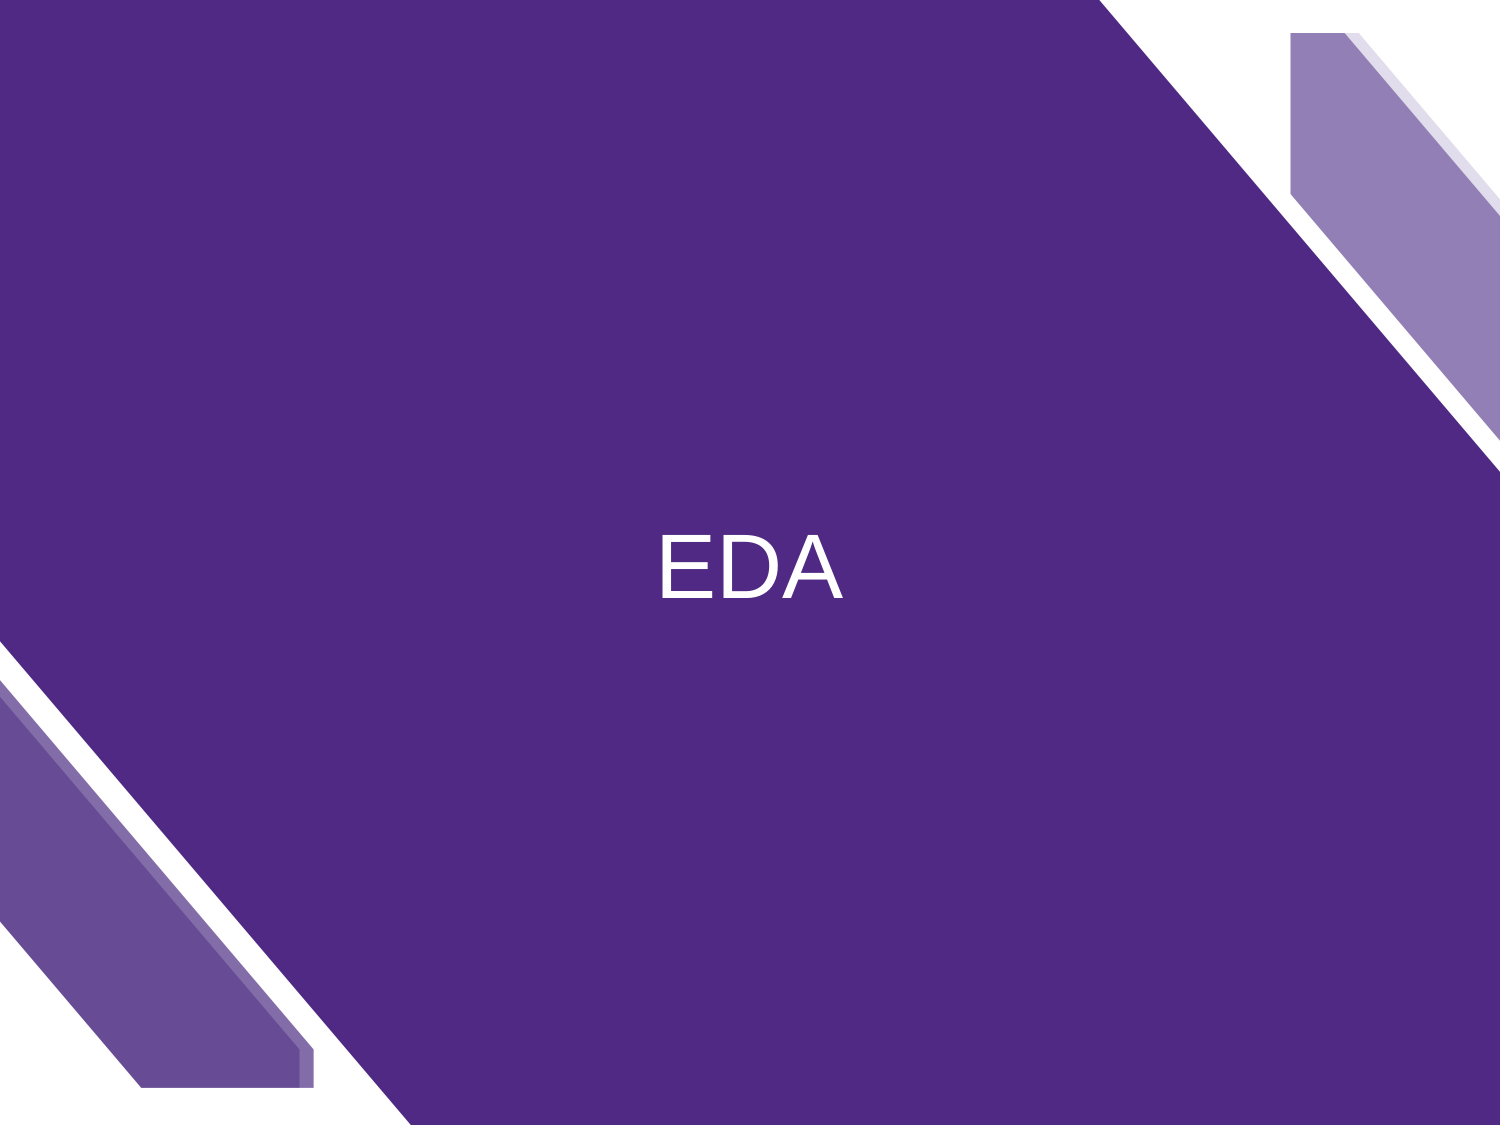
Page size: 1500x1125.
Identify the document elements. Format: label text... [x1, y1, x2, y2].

picture [0, 787, 1500, 1125]
picture [0, 0, 1500, 337]
title EDA [0, 337, 1500, 787]
